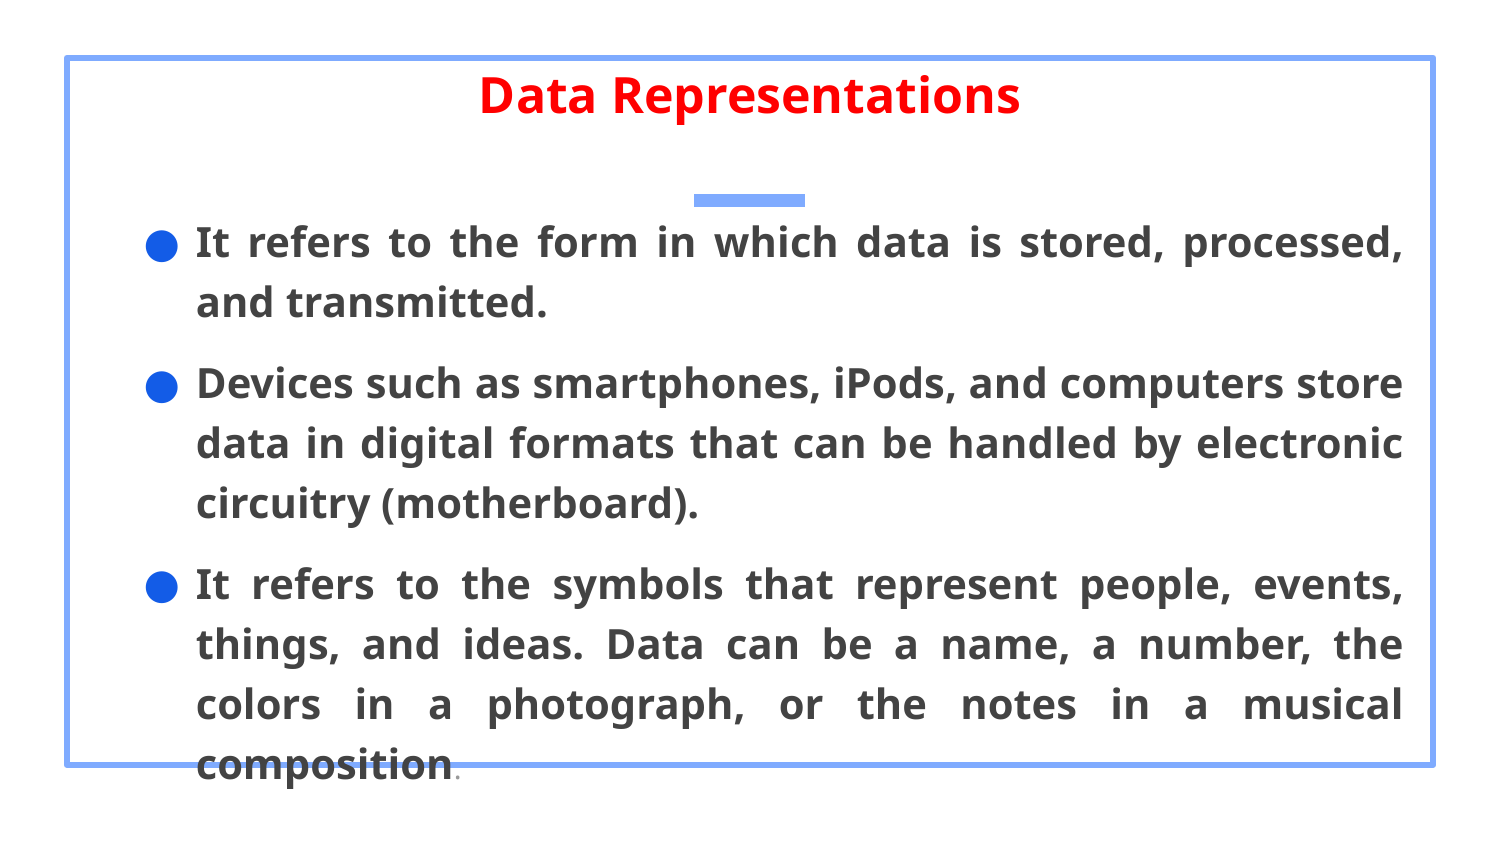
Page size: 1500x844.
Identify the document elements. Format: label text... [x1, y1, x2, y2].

list It refers to the form in which data is stored, processed, and transmitted. Devices such as smartphones, iPods, and computers store data in digital formats that can be handled by electronic circuitry (motherboard). It refers to the symbols that represent people, events, things, and ideas. Data can be a name, a number, the colors in a photograph, or the notes in a musical composition. [105, 191, 1420, 315]
title Data Representations [0, 26, 1500, 139]
